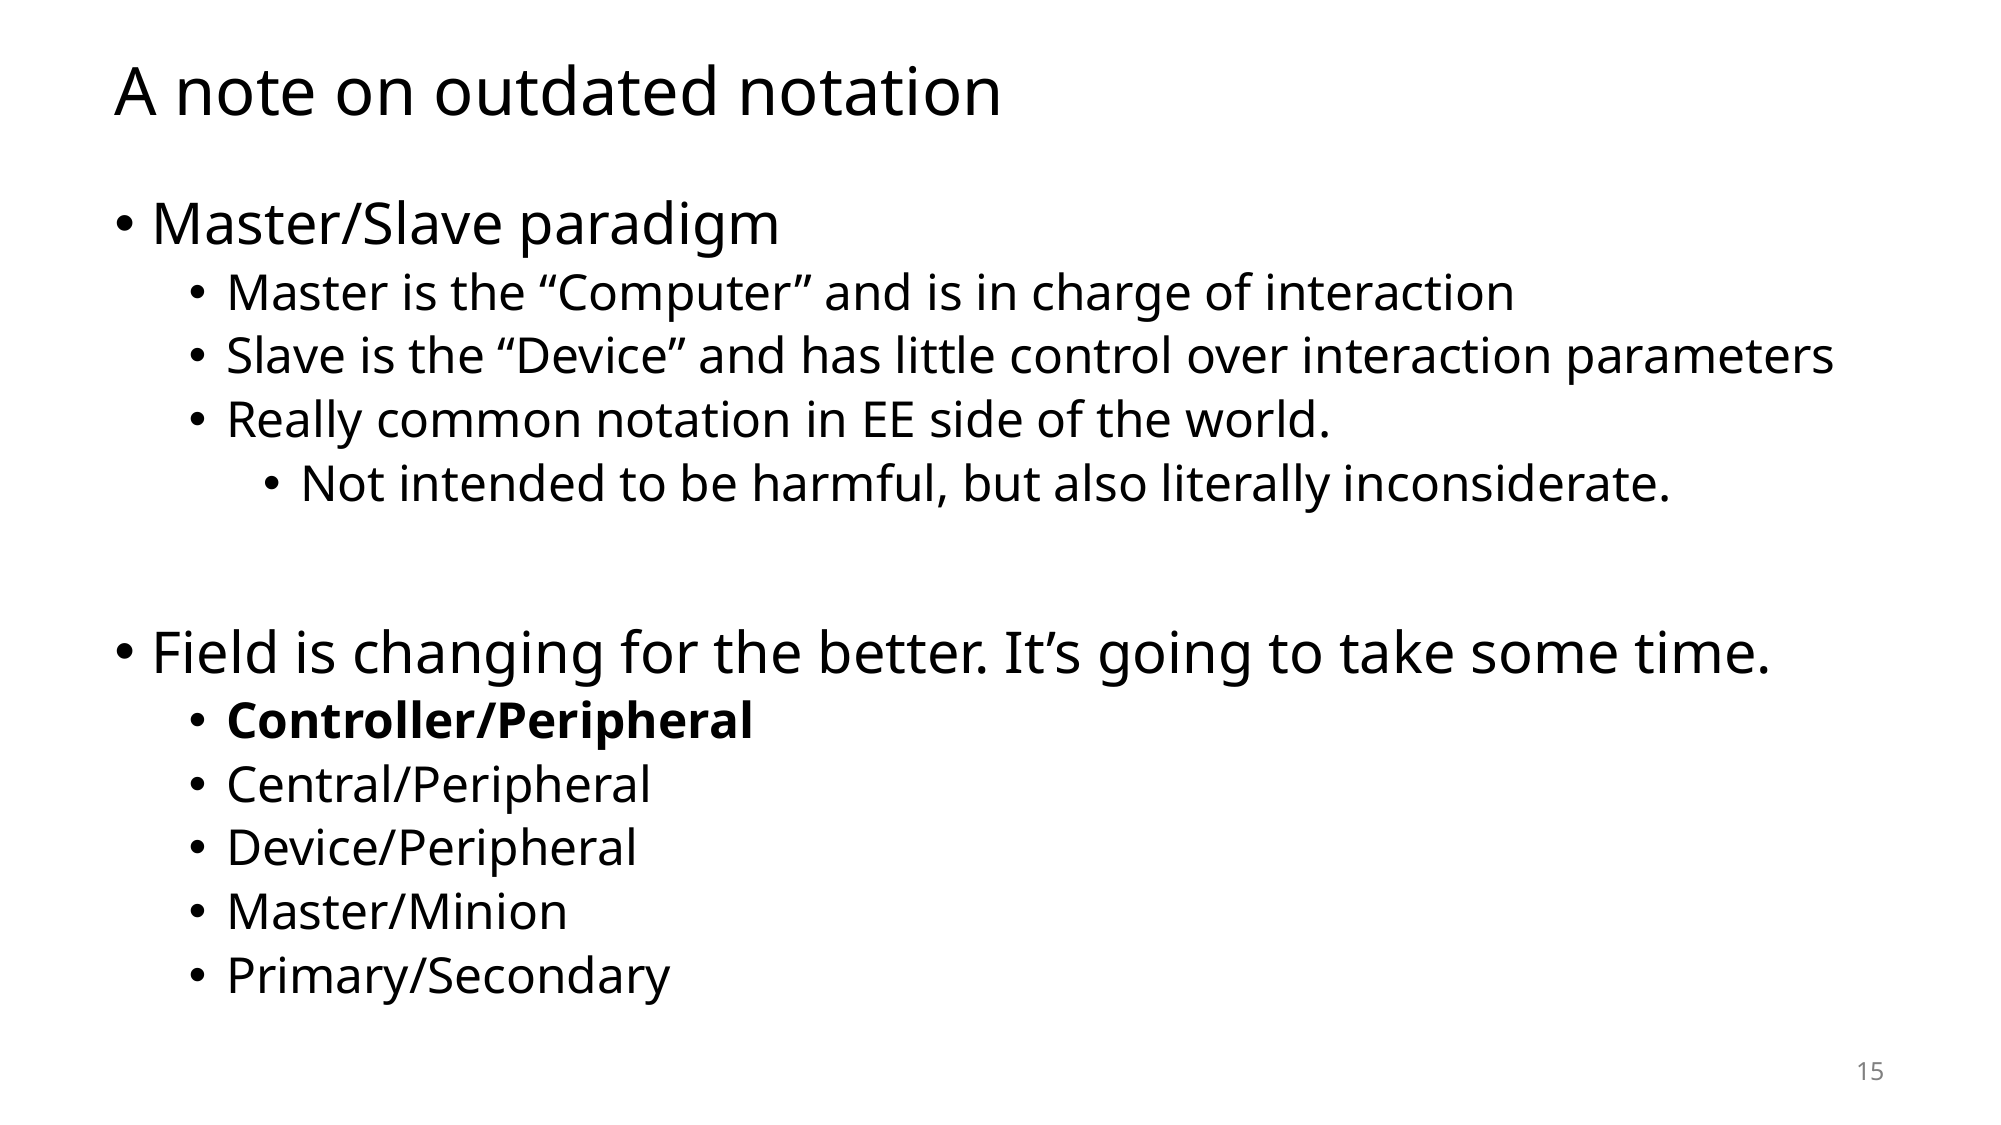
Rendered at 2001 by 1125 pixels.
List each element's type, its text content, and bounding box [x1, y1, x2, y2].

list Master/Slave paradigm Master is the “Computer” and is in charge of interaction Slave is the “Device” and has little control over interaction parameters Really common notation in EE side of the world. Not intended to be harmful, but also literally inconsiderate. Field is changing for the better. It’s going to take some time. Controller/Peripheral Central/Peripheral Device/Peripheral Master/Minion Primary/Secondary [99, 187, 1900, 1013]
slide_number 15 [1749, 1042, 1900, 1103]
title A note on outdated notation [99, 37, 1900, 150]
